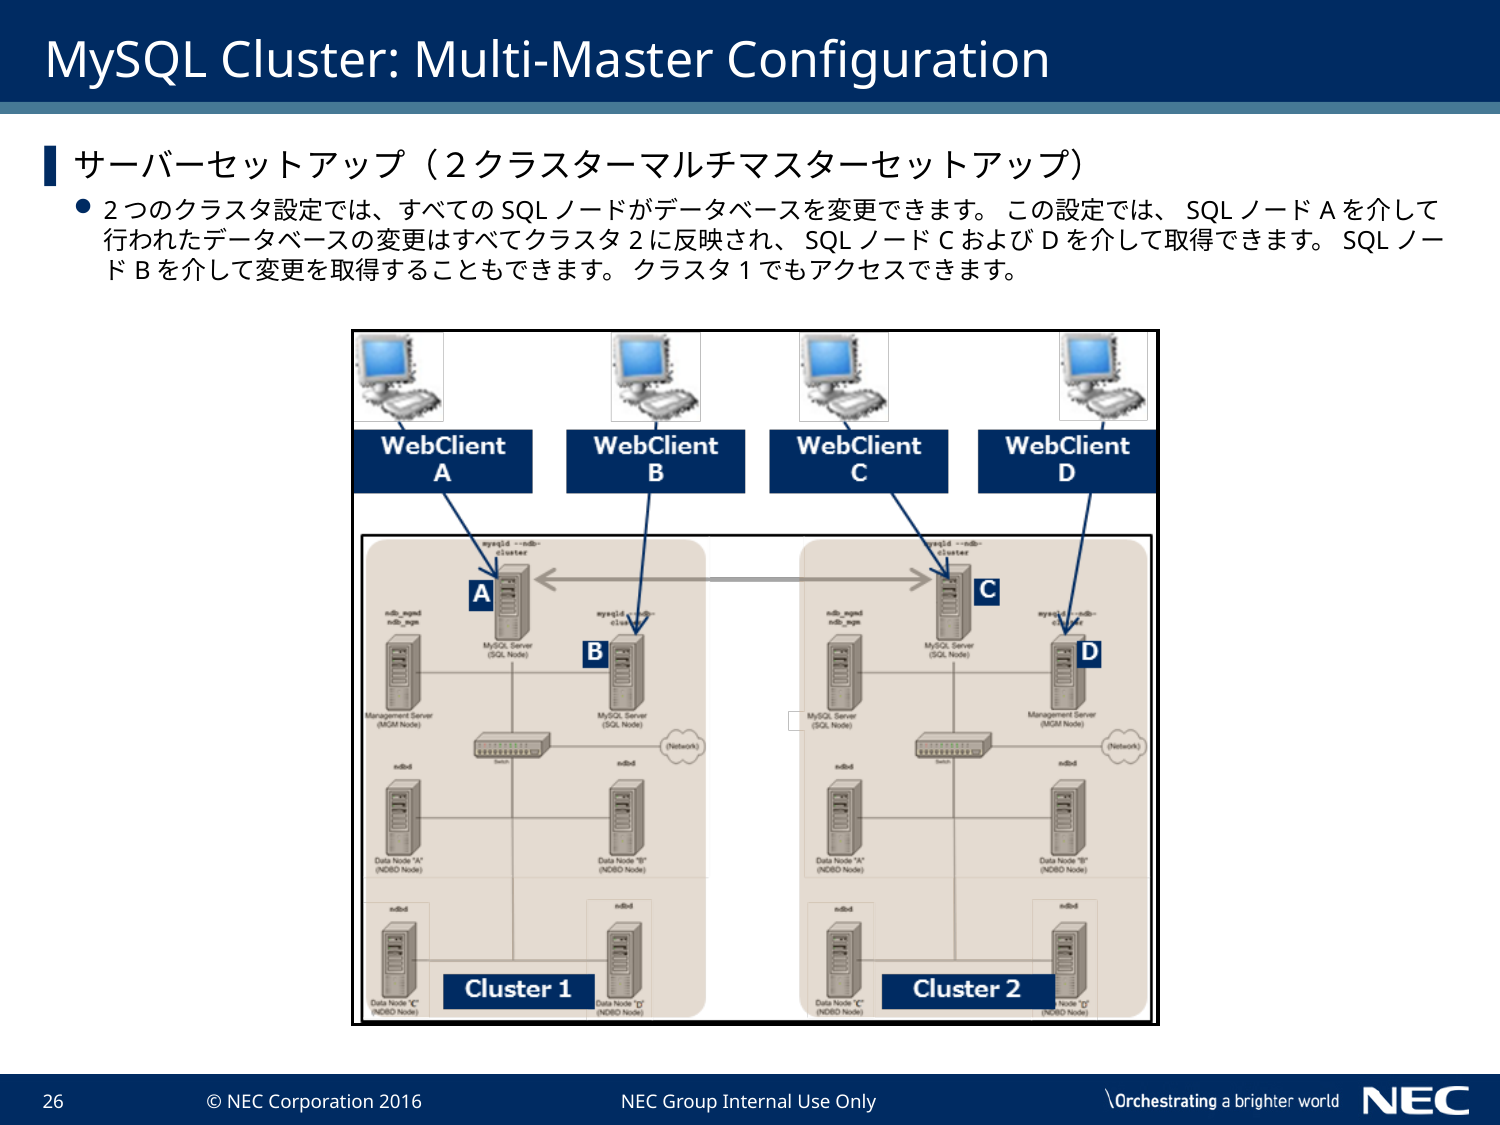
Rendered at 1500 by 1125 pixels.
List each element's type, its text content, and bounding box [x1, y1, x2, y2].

list サーバーセットアップ（２クラスターマルチマスターセットアップ） 2つのクラスタ設定では、すべてのSQLノードがデータベースを変更できます。 この設定では、SQLノードAを介して行われたデータベースの変更はすべてクラスタ2に反映され、SQLノードCおよびDを介して取得できます。SQLノードBを介して変更を取得することもできます。 クラスタ1でもアクセスできます。 [29, 137, 1471, 1059]
picture [0, 0, 1500, 114]
picture [354, 331, 1157, 1024]
title MySQL Cluster: Multi-Master Configuration [29, 18, 1471, 96]
picture [0, 1074, 1500, 1125]
